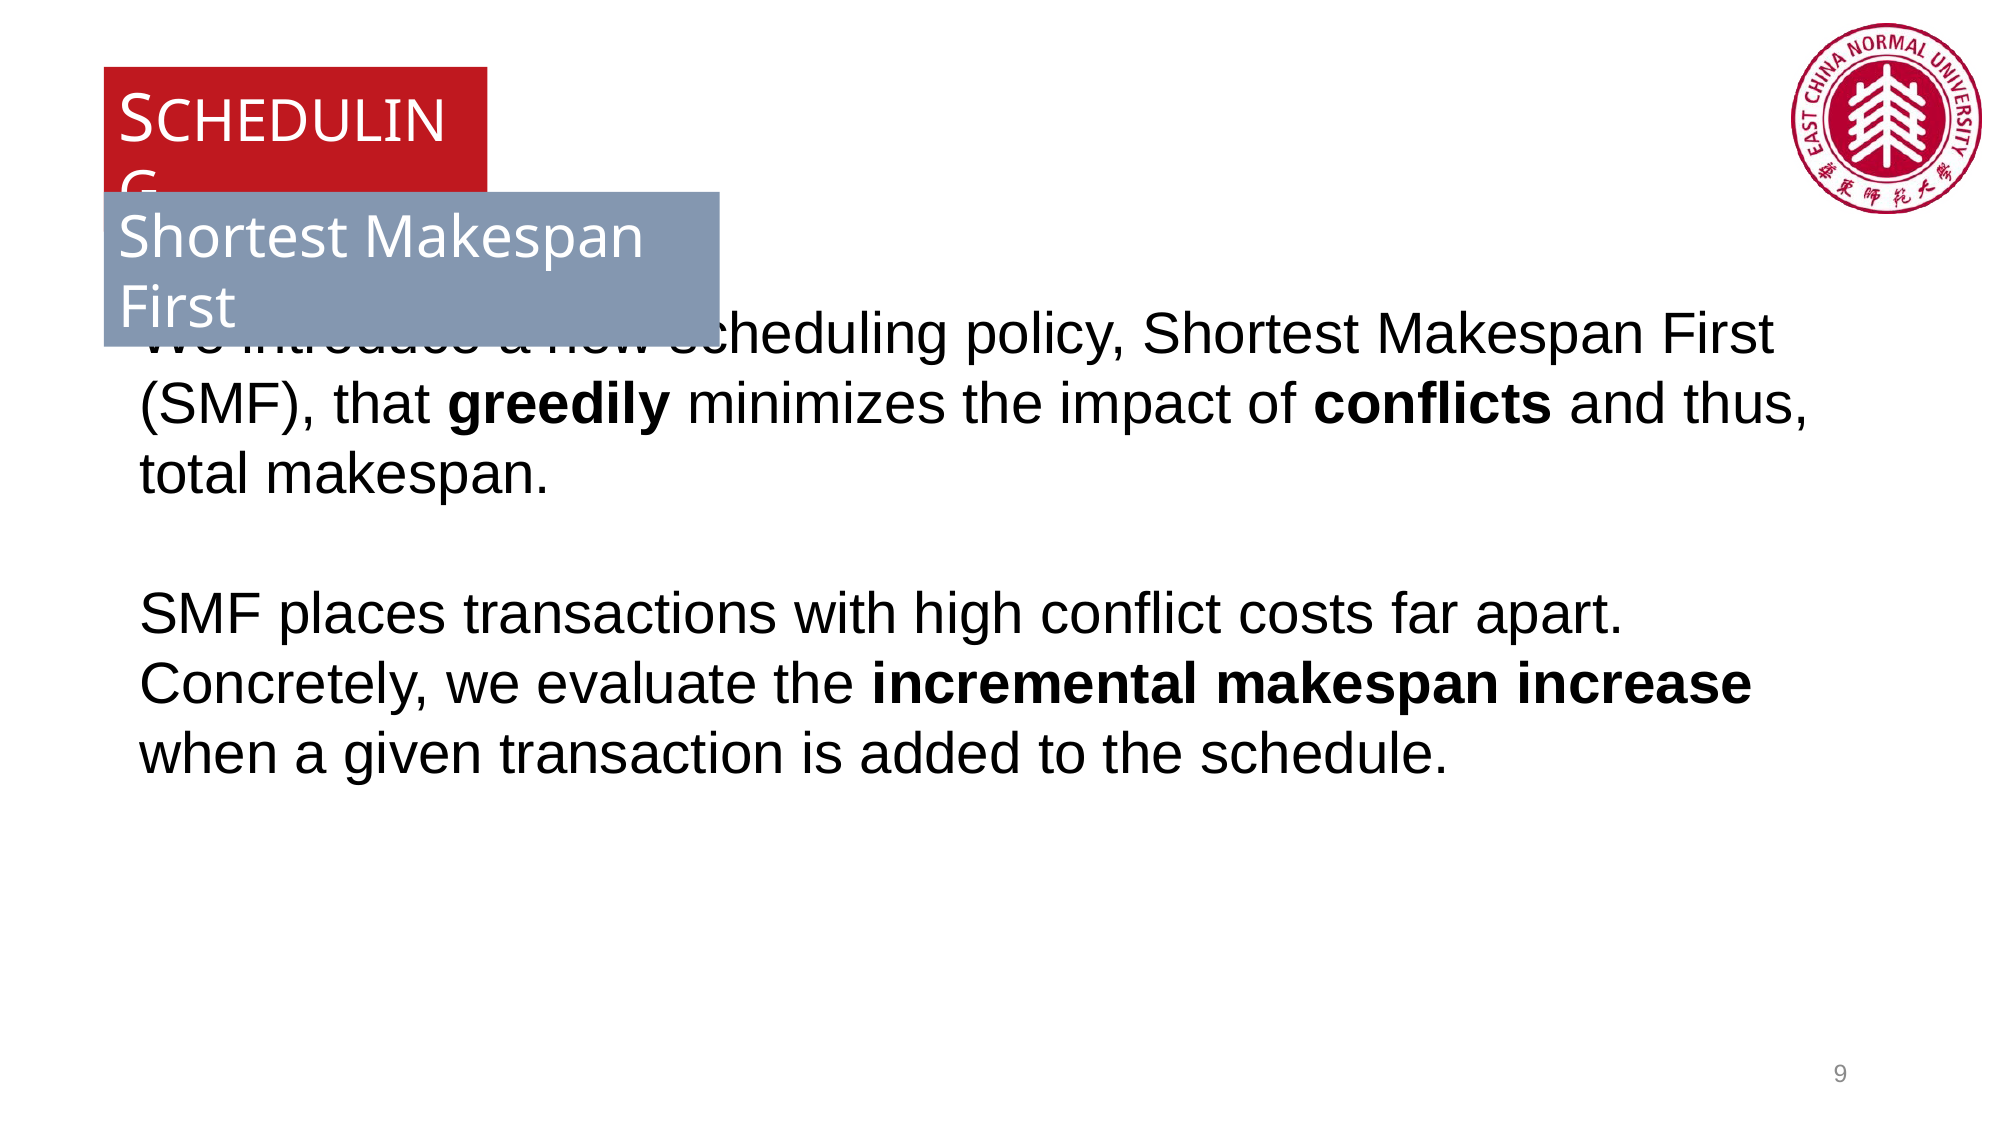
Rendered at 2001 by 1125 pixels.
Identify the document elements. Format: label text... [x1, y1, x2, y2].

text_box We introduce a new scheduling policy, Shortest Makespan First (SMF), that greedily minimizes the impact of conflicts and thus, total makespan. SMF places transactions with high conflict costs far apart. Concretely, we evaluate the incremental makespan increase when a given transaction is added to the schedule. [124, 288, 1924, 793]
text_box SCHEDULING [103, 66, 488, 191]
picture [1791, 23, 1982, 214]
slide_number 9 [1412, 1042, 1863, 1103]
text_box Shortest Makespan First [103, 191, 720, 347]
